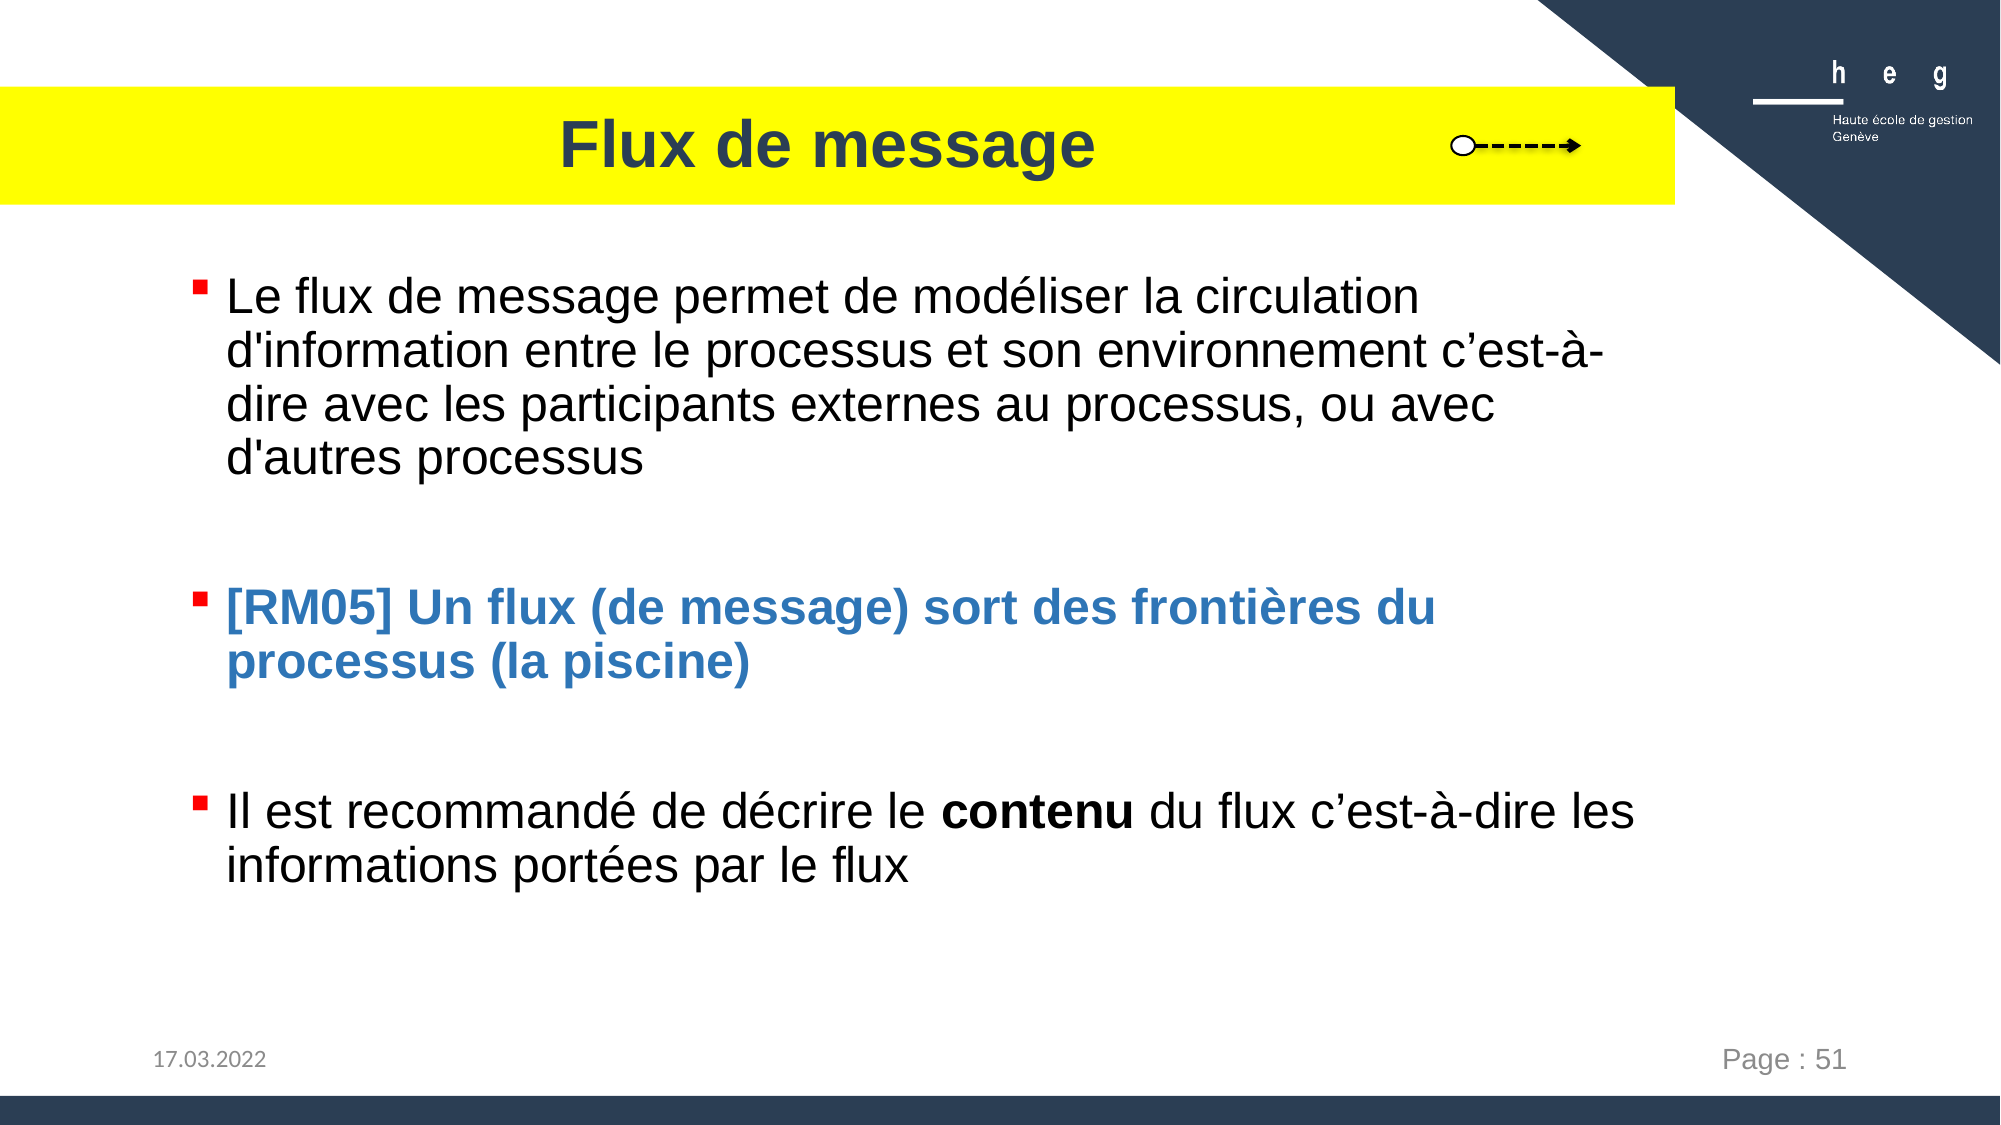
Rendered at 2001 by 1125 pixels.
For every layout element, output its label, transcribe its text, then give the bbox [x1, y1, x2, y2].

slide_number Page : 51 [1412, 1027, 1863, 1088]
title Flux de message [0, 86, 1675, 205]
picture [1753, 60, 1972, 141]
list Le flux de message permet de modéliser la circulation d'information entre le processus et son environnement c’est-à-dire avec les participants externes au processus, ou avec d'autres processus [RM05] Un flux (de message) sort des frontières du processus (la piscine) Il est recommandé de décrire le contenu du flux c’est-à-dire les informations portées par le flux [173, 262, 1675, 1071]
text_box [1451, 135, 1582, 156]
